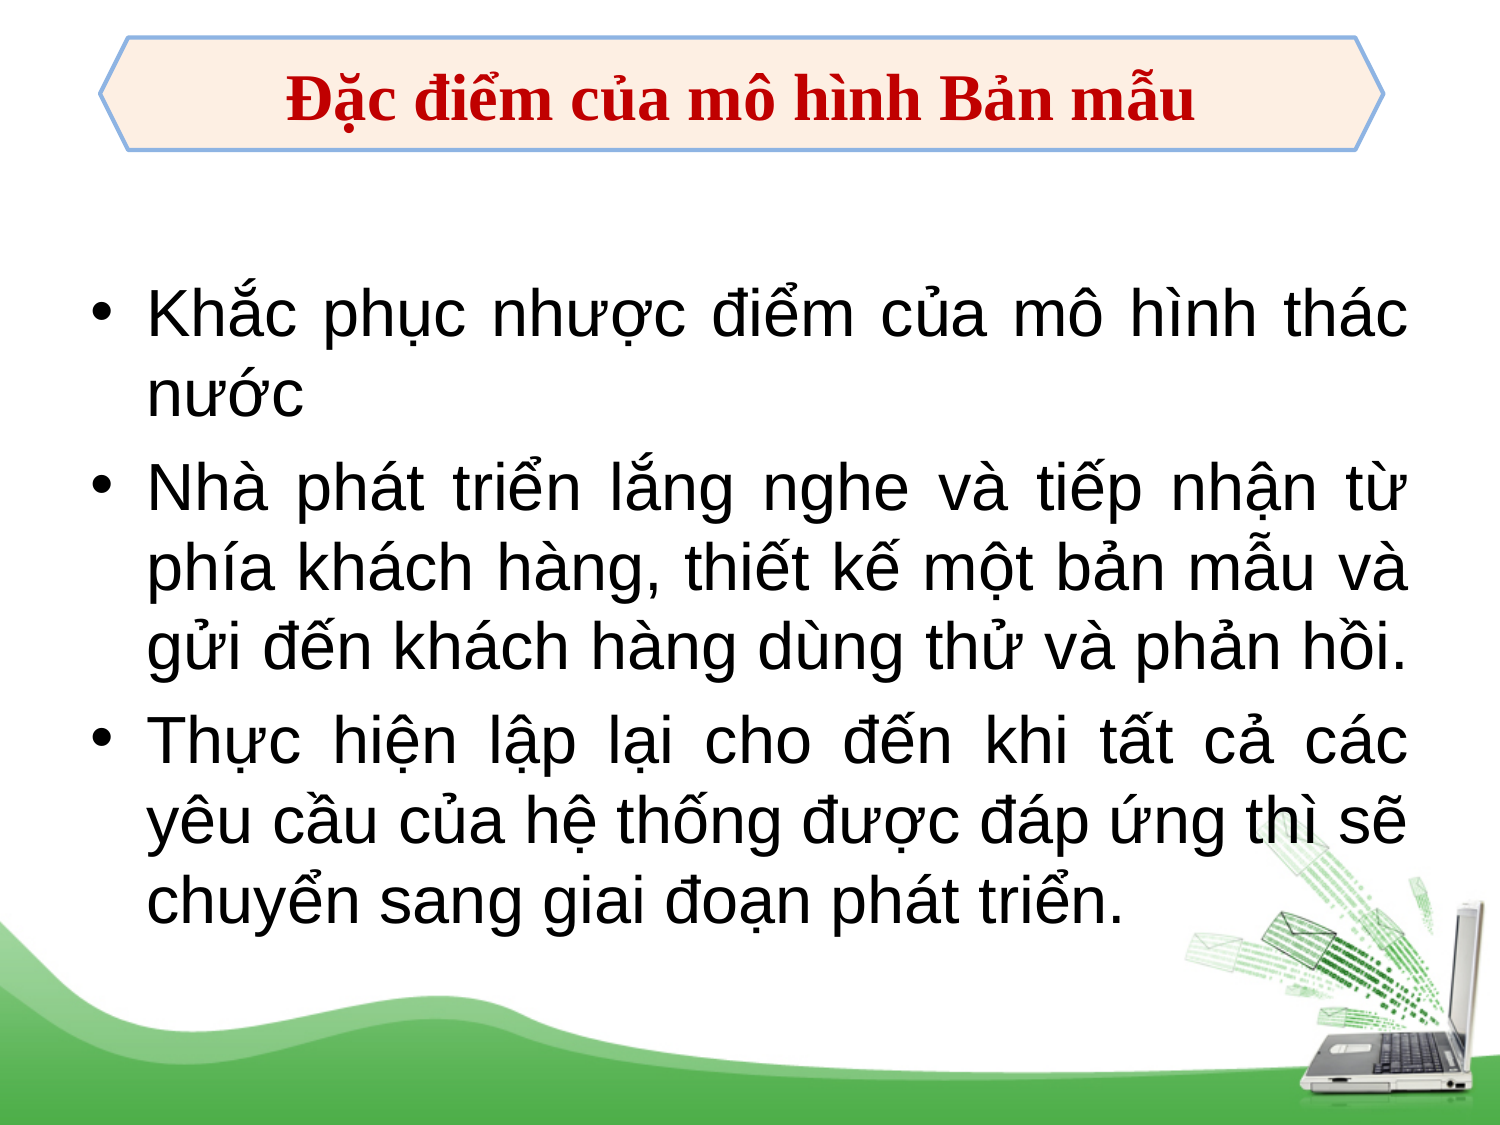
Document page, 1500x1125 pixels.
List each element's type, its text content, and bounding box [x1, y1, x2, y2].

list Khắc phục nhược điểm của mô hình thác nước Nhà phát triển lắng nghe và tiếp nhận từ phía khách hàng, thiết kế một bản mẫu và gửi đến khách hàng dùng thử và phản hồi. Thực hiện lập lại cho đến khi tất cả các yêu cầu của hệ thống được đáp ứng thì sẽ chuyển sang giai đoạn phát triển. [75, 262, 1425, 1005]
picture [0, 0, 1500, 1125]
text_box Đặc điểm của mô hình Bản mẫu [98, 35, 1386, 153]
